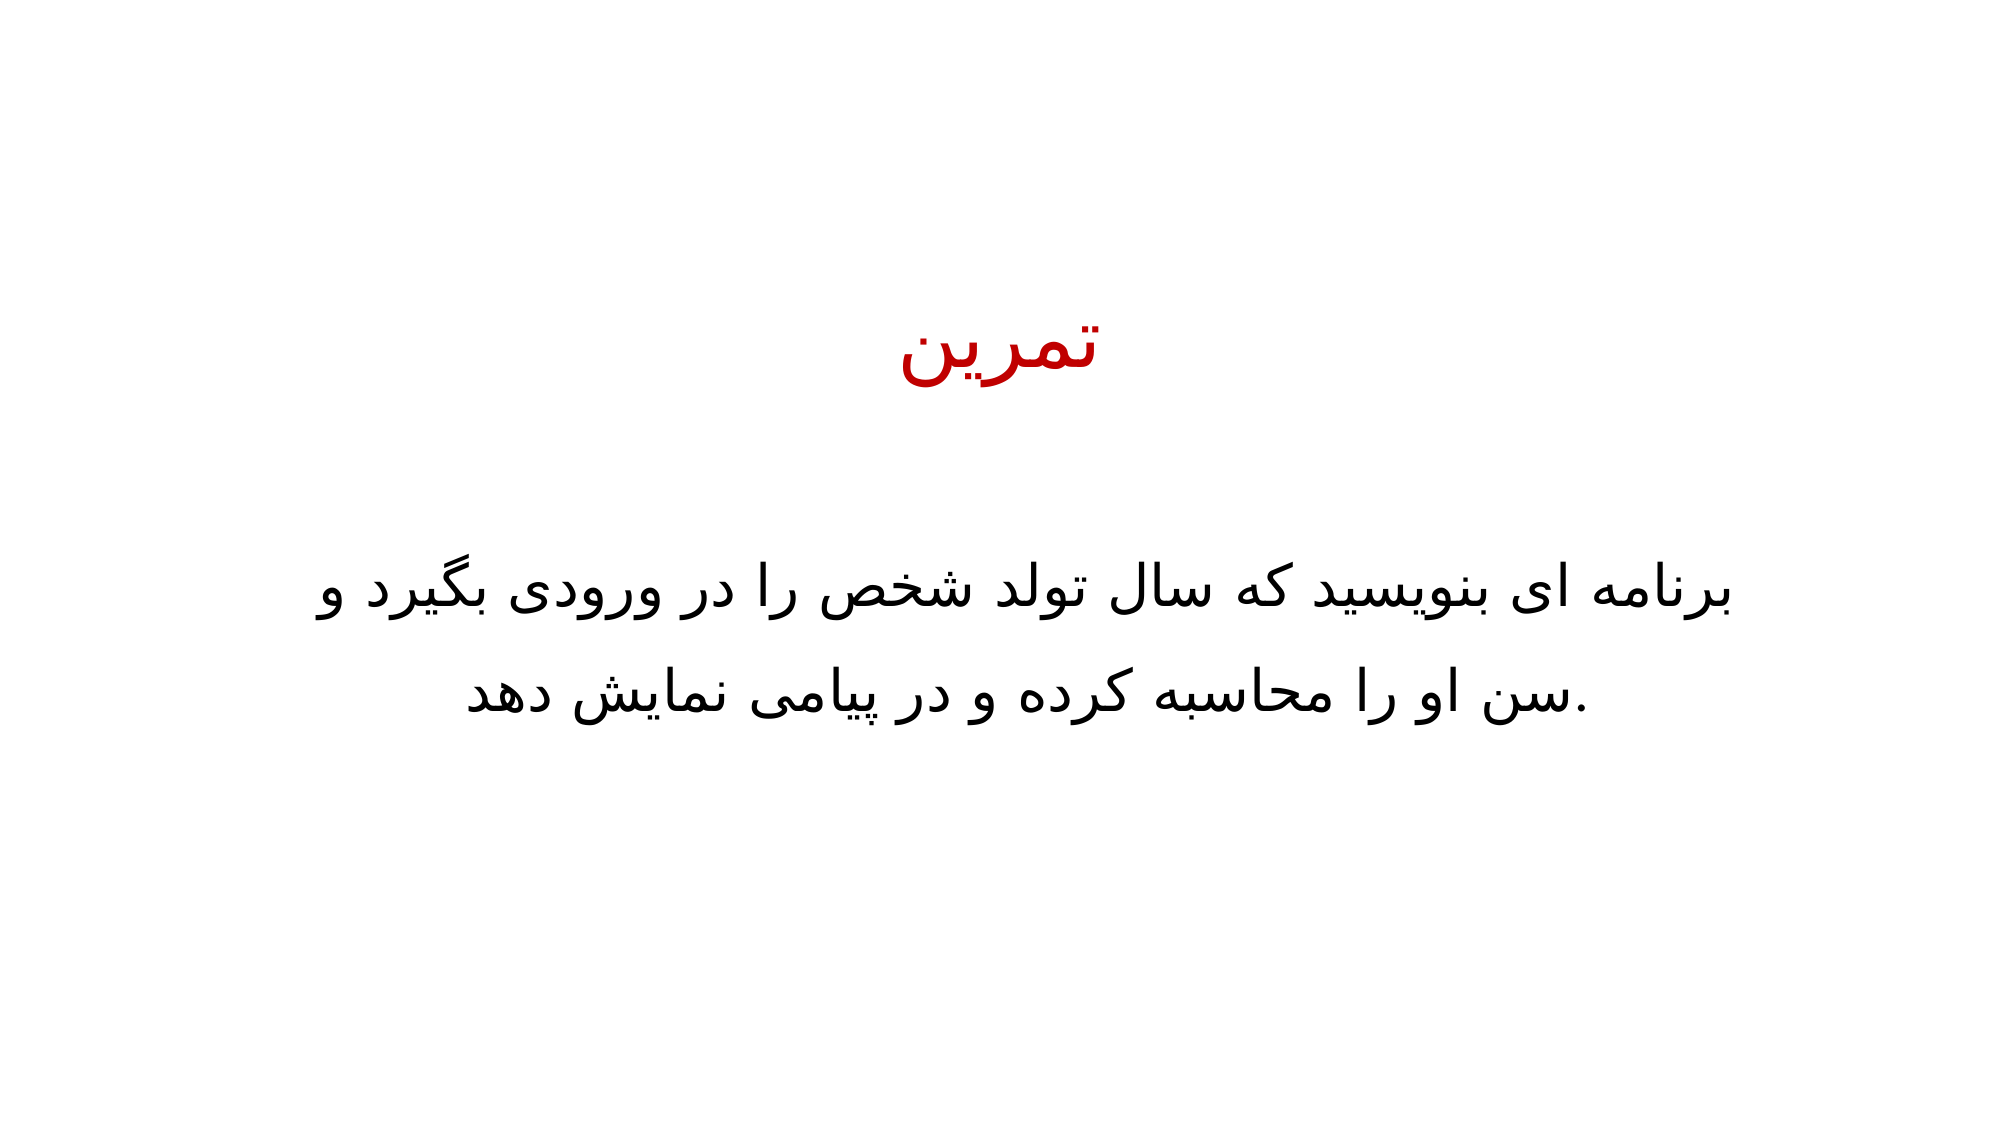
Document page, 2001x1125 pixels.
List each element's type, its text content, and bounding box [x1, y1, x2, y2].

text_box تمرین [249, 226, 1750, 392]
text_box برنامه ای بنویسید که سال تولد شخص را در ورودی بگیرد و سن او را محاسبه کرده و در پیامی نمایش دهد. [277, 506, 1778, 731]
